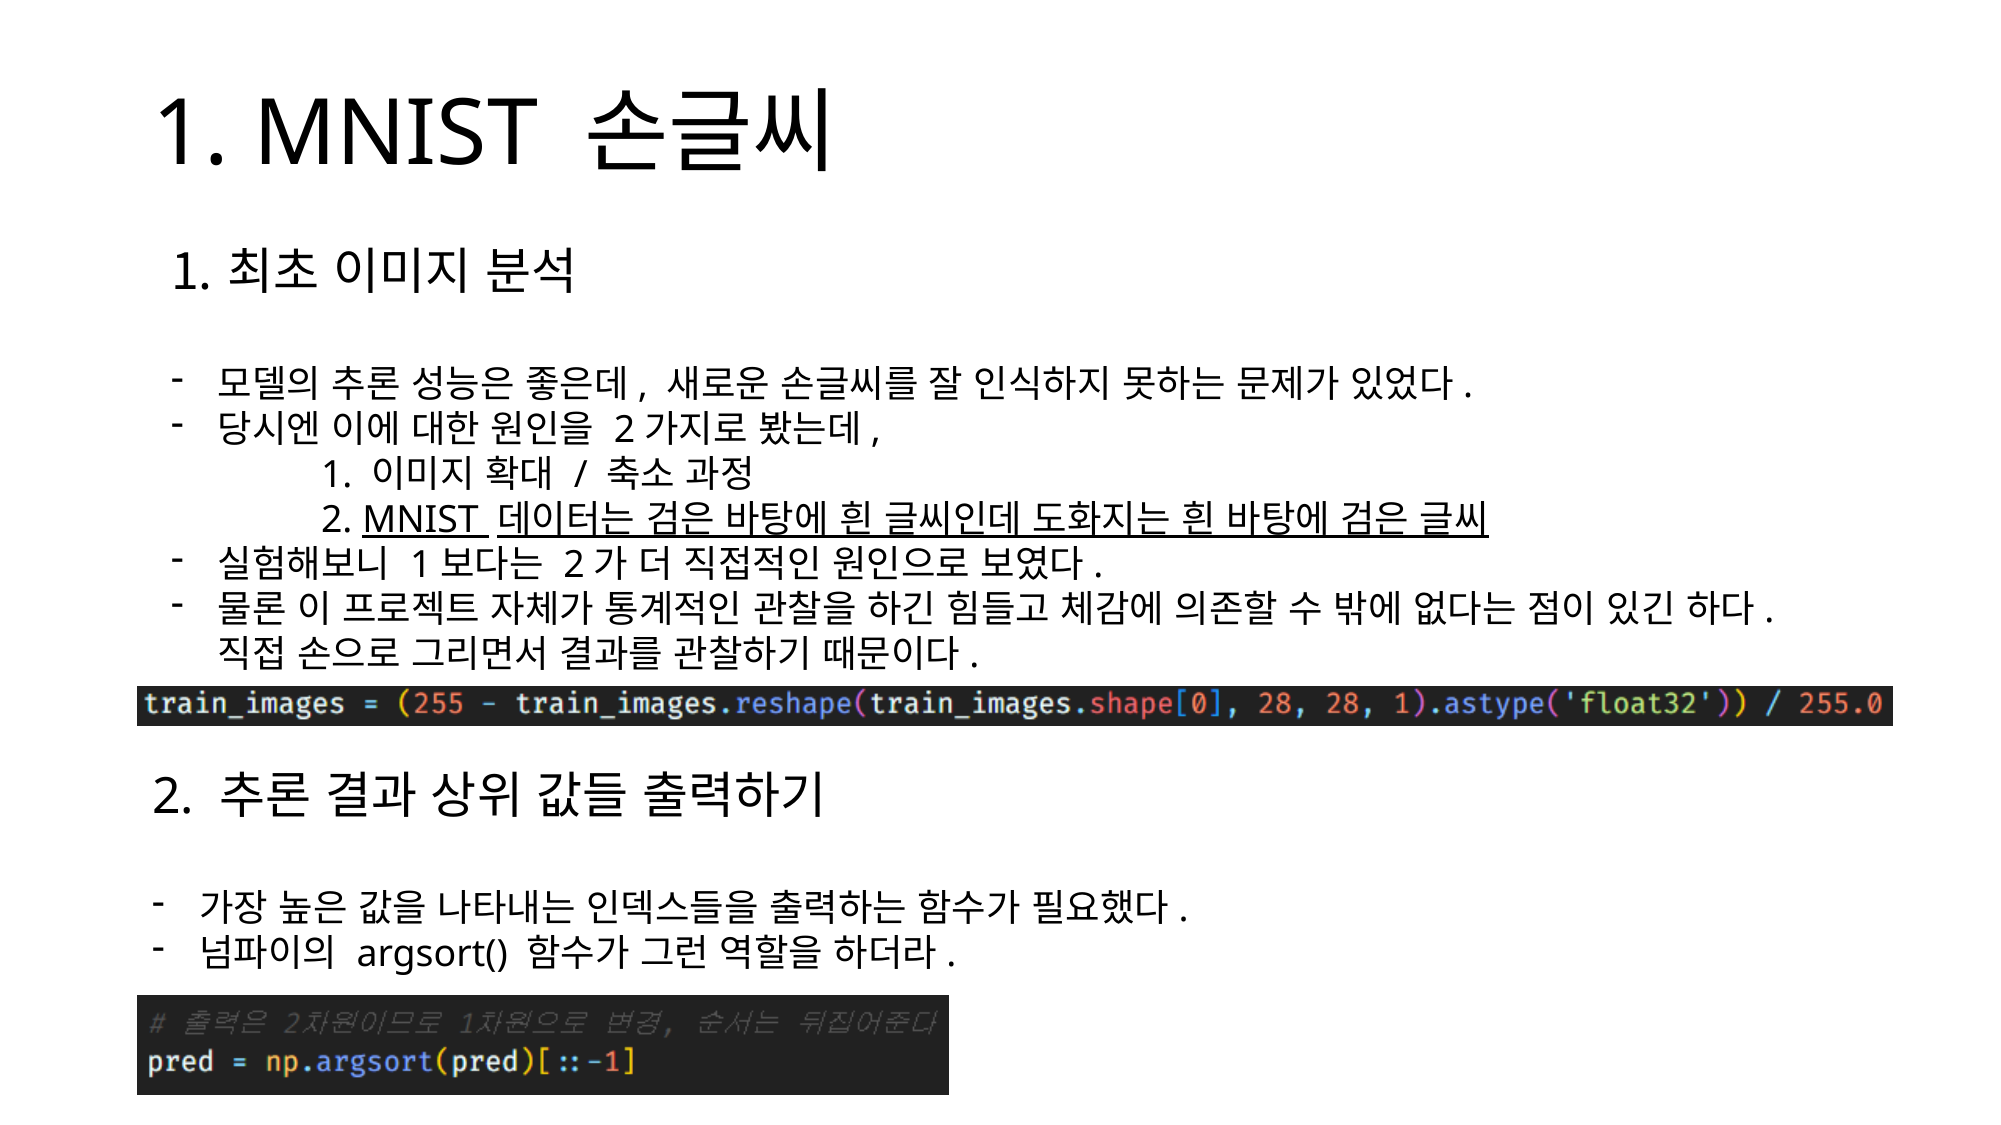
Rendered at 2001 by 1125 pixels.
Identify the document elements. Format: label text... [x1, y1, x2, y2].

text_box 최초 이미지 분석 모델의 추론 성능은 좋은데, 새로운 손글씨를 잘 인식하지 못하는 문제가 있었다. 당시엔 이에 대한 원인을 2가지로 봤는데, 1. 이미지 확대 / 축소 과정 2. MNIST 데이터는 검은 바탕에 흰 글씨인데 도화지는 흰 바탕에 검은 글씨 실험해보니 1보다는 2가 더 직접적인 원인으로 보였다. 물론 이 프로젝트 자체가 통계적인 관찰을 하긴 힘들고 체감에 의존할 수 밖에 없다는 점이 있긴 하다. 직접 손으로 그리면서 결과를 관찰하기 때문이다. [156, 232, 1863, 682]
text_box 2. 추론 결과 상위 값들 출력하기 가장 높은 값을 나타내는 인덱스들을 출력하는 함수가 필요했다. 넘파이의 argsort() 함수가 그런 역할을 하더라. [137, 756, 1844, 1027]
title 1. MNIST 손글씨 [137, 59, 1863, 209]
picture [137, 995, 949, 1095]
picture [137, 686, 1893, 726]
